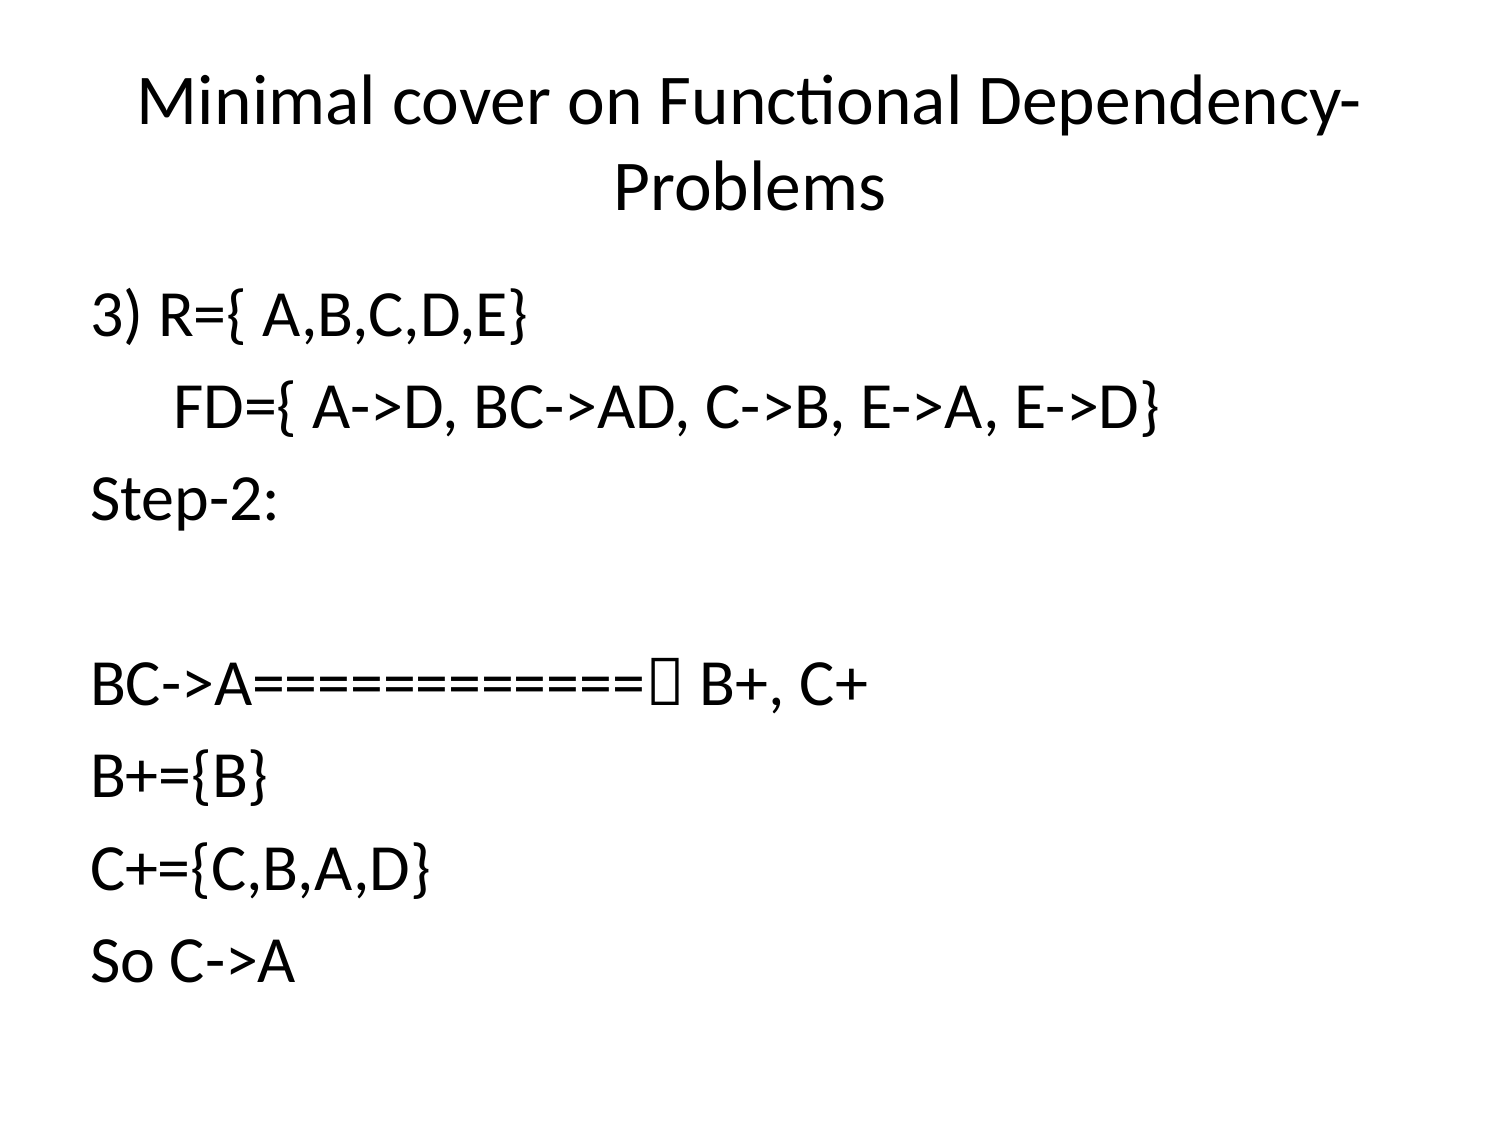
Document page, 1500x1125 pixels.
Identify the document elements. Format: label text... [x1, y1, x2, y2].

title Minimal cover on Functional Dependency- Problems [75, 45, 1425, 233]
list 3) R={ A,B,C,D,E} FD={ A->D, BC->AD, C->B, E->A, E->D} Step-2: BC->A============ B+, C+ B+={B} C+={C,B,A,D} So C->A [75, 262, 1425, 1005]
